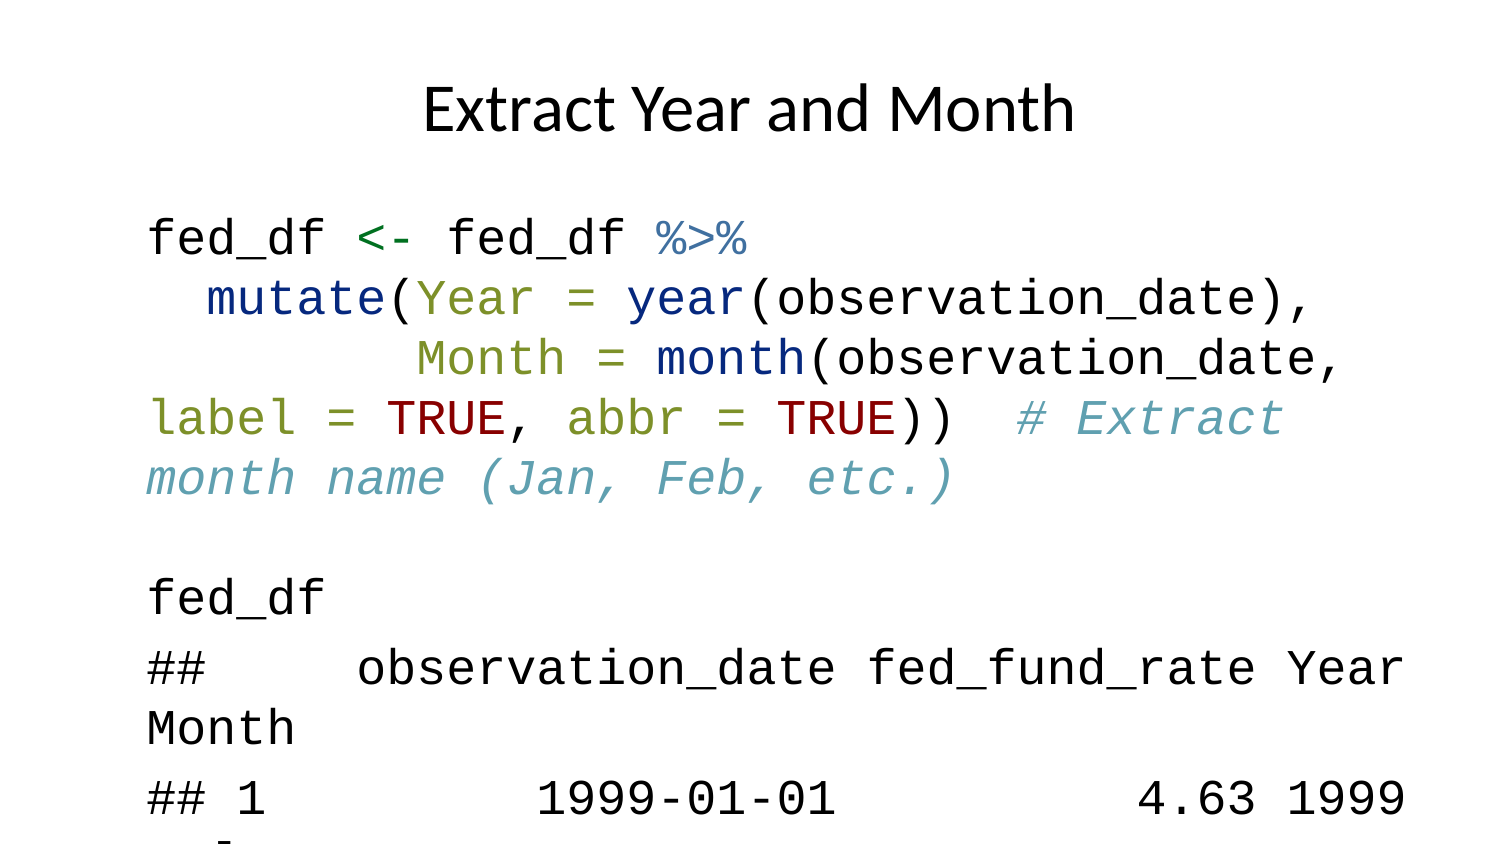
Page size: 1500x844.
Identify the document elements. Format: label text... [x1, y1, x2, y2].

list fed_df <- fed_df %>% mutate(Year = year(observation_date), Month = month(observation_date, label = TRUE, abbr = TRUE)) # Extract month name (Jan, Feb, etc.) fed_df ## observation_date fed_fund_rate Year Month ## 1 1999-01-01 4.63 1999 Jan ## 2 1999-02-01 4.76 1999 Feb ## 3 1999-03-01 4.81 1999 Mar ## 4 1999-04-01 4.74 1999 Apr ## 5 1999-05-01 4.74 1999 May ## 6 1999-06-01 4.76 1999 Jun ## 7 1999-07-01 4.99 1999 Jul ## 8 1999-08-01 5.07 1999 Aug ## 9 1999-09-01 5.22 1999 Sep ## 10 1999-10-01 5.20 1999 Oct ## 11 1999-11-01 5.42 1999 Nov ## 12 1999-12-01 5.30 1999 Dec ## 13 2000-01-01 5.45 2000 Jan ## 14 2000-02-01 5.73 2000 Feb ## 15 2000-03-01 5.85 2000 Mar ## 16 2000-04-01 6.02 2000 Apr ## 17 2000-05-01 6.27 2000 May ## 18 2000-06-01 6.53 2000 Jun ## 19 2000-07-01 6.54 2000 Jul ## 20 2000-08-01 6.50 2000 Aug ## 21 2000-09-01 6.52 2000 Sep ## 22 2000-10-01 6.51 2000 Oct ## 23 2000-11-01 6.51 2000 Nov ## 24 2000-12-01 6.40 2000 Dec ## 25 2001-01-01 5.98 2001 Jan ## 26 2001-02-01 5.49 2001 Feb ## 27 2001-03-01 5.31 2001 Mar ## 28 2001-04-01 4.80 2001 Apr ## 29 2001-05-01 4.21 2001 May ## 30 2001-06-01 3.97 2001 Jun ## 31 2001-07-01 3.77 2001 Jul ## 32 2001-08-01 3.65 2001 Aug ## 33 2001-09-01 3.07 2001 Sep ## 34 2001-10-01 2.49 2001 Oct ## 35 2001-11-01 2.09 2001 Nov ## 36 2001-12-01 1.82 2001 Dec ## 37 2002-01-01 1.73 2002 Jan ## 38 2002-02-01 1.74 2002 Feb ## 39 2002-03-01 1.73 2002 Mar ## 40 2002-04-01 1.75 2002 Apr ## 41 2002-05-01 1.75 2002 May ## 42 2002-06-01 1.75 2002 Jun ## 43 2002-07-01 1.73 2002 Jul ## 44 2002-08-01 1.74 2002 Aug ## 45 2002-09-01 1.75 2002 Sep ## 46 2002-10-01 1.75 2002 Oct ## 47 2002-11-01 1.34 2002 Nov ## 48 2002-12-01 1.24 2002 Dec ## 49 2003-01-01 1.24 2003 Jan ## 50 2003-02-01 1.26 2003 Feb ## 51 2003-03-01 1.25 2003 Mar ## 52 2003-04-01 1.26 2003 Apr ## 53 2003-05-01 1.26 2003 May ## 54 2003-06-01 1.22 2003 Jun ## 55 2003-07-01 1.01 2003 Jul ## 56 2003-08-01 1.03 2003 Aug ## 57 2003-09-01 1.01 2003 Sep ## 58 2003-10-01 1.01 2003 Oct ## 59 2003-11-01 1.00 2003 Nov ## 60 2003-12-01 0.98 2003 Dec ## 61 2004-01-01 1.00 2004 Jan ## 62 2004-02-01 1.01 2004 Feb ## 63 2004-03-01 1.00 2004 Mar ## 64 2004-04-01 1.00 2004 Apr ## 65 2004-05-01 1.00 2004 May ## 66 2004-06-01 1.03 2004 Jun ## 67 2004-07-01 1.26 2004 Jul ## 68 2004-08-01 1.43 2004 Aug ## 69 2004-09-01 1.61 2004 Sep ## 70 2004-10-01 1.76 2004 Oct ## 71 2004-11-01 1.93 2004 Nov ## 72 2004-12-01 2.16 2004 Dec ## 73 2005-01-01 2.28 2005 Jan ## 74 2005-02-01 2.50 2005 Feb ## 75 2005-03-01 2.63 2005 Mar ## 76 2005-04-01 2.79 2005 Apr ## 77 2005-05-01 3.00 2005 May ## 78 2005-06-01 3.04 2005 Jun ## 79 2005-07-01 3.26 2005 Jul ## 80 2005-08-01 3.50 2005 Aug ## 81 2005-09-01 3.62 2005 Sep ## 82 2005-10-01 3.78 2005 Oct ## 83 2005-11-01 4.00 2005 Nov ## 84 2005-12-01 4.16 2005 Dec ## 85 2006-01-01 4.29 2006 Jan ## 86 2006-02-01 4.49 2006 Feb ## 87 2006-03-01 4.59 2006 Mar ## 88 2006-04-01 4.79 2006 Apr ## 89 2006-05-01 4.94 2006 May ## 90 2006-06-01 4.99 2006 Jun ## 91 2006-07-01 5.24 2006 Jul ## 92 2006-08-01 5.25 2006 Aug ## 93 2006-09-01 5.25 2006 Sep ## 94 2006-10-01 5.25 2006 Oct ## 95 2006-11-01 5.25 2006 Nov ## 96 2006-12-01 5.24 2006 Dec ## 97 2007-01-01 5.25 2007 Jan ## 98 2007-02-01 5.26 2007 Feb ## 99 2007-03-01 5.26 2007 Mar ## 100 2007-04-01 5.25 2007 Apr ## 101 2007-05-01 5.25 2007 May ## 102 2007-06-01 5.25 2007 Jun ## 103 2007-07-01 5.26 2007 Jul ## 104 2007-08-01 5.02 2007 Aug ## 105 2007-09-01 4.94 2007 Sep ## 106 2007-10-01 4.76 2007 Oct ## 107 2007-11-01 4.49 2007 Nov ## 108 2007-12-01 4.24 2007 Dec ## 109 2008-01-01 3.94 2008 Jan ## 110 2008-02-01 2.98 2008 Feb ## 111 2008-03-01 2.61 2008 Mar ## 112 2008-04-01 2.28 2008 Apr ## 113 2008-05-01 1.98 2008 May ## 114 2008-06-01 2.00 2008 Jun ## 115 2008-07-01 2.01 2008 Jul ## 116 2008-08-01 2.00 2008 Aug ## 117 2008-09-01 1.81 2008 Sep ## 118 2008-10-01 0.97 2008 Oct ## 119 2008-11-01 0.39 2008 Nov ## 120 2008-12-01 0.16 2008 Dec ## 121 2009-01-01 0.15 2009 Jan ## 122 2009-02-01 0.22 2009 Feb ## 123 2009-03-01 0.18 2009 Mar ## 124 2009-04-01 0.15 2009 Apr ## 125 2009-05-01 0.18 2009 May ## 126 2009-06-01 0.21 2009 Jun ## 127 2009-07-01 0.16 2009 Jul ## 128 2009-08-01 0.16 2009 Aug ## 129 2009-09-01 0.15 2009 Sep ## 130 2009-10-01 0.12 2009 Oct ## 131 2009-11-01 0.12 2009 Nov ## 132 2009-12-01 0.12 2009 Dec ## 133 2010-01-01 0.11 2010 Jan ## 134 2010-02-01 0.13 2010 Feb ## 135 2010-03-01 0.16 2010 Mar ## 136 2010-04-01 0.20 2010 Apr ## 137 2010-05-01 0.20 2010 May ## 138 2010-06-01 0.18 2010 Jun ## 139 2010-07-01 0.18 2010 Jul ## 140 2010-08-01 0.19 2010 Aug ## 141 2010-09-01 0.19 2010 Sep ## 142 2010-10-01 0.19 2010 Oct ## 143 2010-11-01 0.19 2010 Nov ## 144 2010-12-01 0.18 2010 Dec ## 145 2011-01-01 0.17 2011 Jan ## 146 2011-02-01 0.16 2011 Feb ## 147 2011-03-01 0.14 2011 Mar ## 148 2011-04-01 0.10 2011 Apr ## 149 2011-05-01 0.09 2011 May ## 150 2011-06-01 0.09 2011 Jun ## 151 2011-07-01 0.07 2011 Jul ## 152 2011-08-01 0.10 2011 Aug ## 153 2011-09-01 0.08 2011 Sep ## 154 2011-10-01 0.07 2011 Oct ## 155 2011-11-01 0.08 2011 Nov ## 156 2011-12-01 0.07 2011 Dec ## 157 2012-01-01 0.08 2012 Jan ## 158 2012-02-01 0.10 2012 Feb ## 159 2012-03-01 0.13 2012 Mar ## 160 2012-04-01 0.14 2012 Apr ## 161 2012-05-01 0.16 2012 May ## 162 2012-06-01 0.16 2012 Jun ## 163 2012-07-01 0.16 2012 Jul ## 164 2012-08-01 0.13 2012 Aug ## 165 2012-09-01 0.14 2012 Sep ## 166 2012-10-01 0.16 2012 Oct ## 167 2012-11-01 0.16 2012 Nov ## 168 2012-12-01 0.16 2012 Dec ## 169 2013-01-01 0.14 2013 Jan ## 170 2013-02-01 0.15 2013 Feb ## 171 2013-03-01 0.14 2013 Mar ## 172 2013-04-01 0.15 2013 Apr ## 173 2013-05-01 0.11 2013 May ## 174 2013-06-01 0.09 2013 Jun ## 175 2013-07-01 0.09 2013 Jul ## 176 2013-08-01 0.08 2013 Aug ## 177 2013-09-01 0.08 2013 Sep ## 178 2013-10-01 0.09 2013 Oct ## 179 2013-11-01 0.08 2013 Nov ## 180 2013-12-01 0.09 2013 Dec ## 181 2014-01-01 0.07 2014 Jan ## 182 2014-02-01 0.07 2014 Feb ## 183 2014-03-01 0.08 2014 Mar ## 184 2014-04-01 0.09 2014 Apr ## 185 2014-05-01 0.09 2014 May ## 186 2014-06-01 0.10 2014 Jun ## 187 2014-07-01 0.09 2014 Jul ## 188 2014-08-01 0.09 2014 Aug ## 189 2014-09-01 0.09 2014 Sep ## 190 2014-10-01 0.09 2014 Oct ## 191 2014-11-01 0.09 2014 Nov ## 192 2014-12-01 0.12 2014 Dec ## 193 2015-01-01 0.11 2015 Jan ## 194 2015-02-01 0.11 2015 Feb ## 195 2015-03-01 0.11 2015 Mar ## 196 2015-04-01 0.12 2015 Apr ## 197 2015-05-01 0.12 2015 May ## 198 2015-06-01 0.13 2015 Jun ## 199 2015-07-01 0.13 2015 Jul ## 200 2015-08-01 0.14 2015 Aug ## 201 2015-09-01 0.14 2015 Sep ## 202 2015-10-01 0.12 2015 Oct ## 203 2015-11-01 0.12 2015 Nov ## 204 2015-12-01 0.24 2015 Dec ## 205 2016-01-01 0.34 2016 Jan ## 206 2016-02-01 0.38 2016 Feb ## 207 2016-03-01 0.36 2016 Mar ## 208 2016-04-01 0.37 2016 Apr ## 209 2016-05-01 0.37 2016 May ## 210 2016-06-01 0.38 2016 Jun ## 211 2016-07-01 0.39 2016 Jul ## 212 2016-08-01 0.40 2016 Aug ## 213 2016-09-01 0.40 2016 Sep ## 214 2016-10-01 0.40 2016 Oct ## 215 2016-11-01 0.41 2016 Nov ## 216 2016-12-01 0.54 2016 Dec ## 217 2017-01-01 0.65 2017 Jan ## 218 2017-02-01 0.66 2017 Feb ## 219 2017-03-01 0.79 2017 Mar ## 220 2017-04-01 0.90 2017 Apr ## 221 2017-05-01 0.91 2017 May ## 222 2017-06-01 1.04 2017 Jun ## 223 2017-07-01 1.15 2017 Jul ## 224 2017-08-01 1.16 2017 Aug ## 225 2017-09-01 1.15 2017 Sep ## 226 2017-10-01 1.15 2017 Oct ## 227 2017-11-01 1.16 2017 Nov ## 228 2017-12-01 1.30 2017 Dec ## 229 2018-01-01 1.41 2018 Jan ## 230 2018-02-01 1.42 2018 Feb ## 231 2018-03-01 1.51 2018 Mar ## 232 2018-04-01 1.69 2018 Apr ## 233 2018-05-01 1.70 2018 May ## 234 2018-06-01 1.82 2018 Jun ## 235 2018-07-01 1.91 2018 Jul ## 236 2018-08-01 1.91 2018 Aug ## 237 2018-09-01 1.95 2018 Sep ## 238 2018-10-01 2.19 2018 Oct ## 239 2018-11-01 2.20 2018 Nov ## 240 2018-12-01 2.27 2018 Dec ## 241 2019-01-01 2.40 2019 Jan ## 242 2019-02-01 2.40 2019 Feb ## 243 2019-03-01 2.41 2019 Mar ## 244 2019-04-01 2.42 2019 Apr ## 245 2019-05-01 2.39 2019 May ## 246 2019-06-01 2.38 2019 Jun ## 247 2019-07-01 2.40 2019 Jul ## 248 2019-08-01 2.13 2019 Aug ## 249 2019-09-01 2.04 2019 Sep ## 250 2019-10-01 1.83 2019 Oct ## 251 2019-11-01 1.55 2019 Nov ## 252 2019-12-01 1.55 2019 Dec ## 253 2020-01-01 1.55 2020 Jan ## 254 2020-02-01 1.58 2020 Feb ## 255 2020-03-01 0.65 2020 Mar ## 256 2020-04-01 0.05 2020 Apr ## 257 2020-05-01 0.05 2020 May ## 258 2020-06-01 0.08 2020 Jun ## 259 2020-07-01 0.09 2020 Jul ## 260 2020-08-01 0.10 2020 Aug ## 261 2020-09-01 0.09 2020 Sep ## 262 2020-10-01 0.09 2020 Oct ## 263 2020-11-01 0.09 2020 Nov ## 264 2020-12-01 0.09 2020 Dec ## 265 2021-01-01 0.09 2021 Jan ## 266 2021-02-01 0.08 2021 Feb ## 267 2021-03-01 0.07 2021 Mar ## 268 2021-04-01 0.07 2021 Apr ## 269 2021-05-01 0.06 2021 May ## 270 2021-06-01 0.08 2021 Jun ## 271 2021-07-01 0.10 2021 Jul ## 272 2021-08-01 0.09 2021 Aug ## 273 2021-09-01 0.08 2021 Sep ## 274 2021-10-01 0.08 2021 Oct ## 275 2021-11-01 0.08 2021 Nov ## 276 2021-12-01 0.08 2021 Dec ## 277 2022-01-01 0.08 2022 Jan ## 278 2022-02-01 0.08 2022 Feb ## 279 2022-03-01 0.20 2022 Mar ## 280 2022-04-01 0.33 2022 Apr ## 281 2022-05-01 0.77 2022 May ## 282 2022-06-01 1.21 2022 Jun ## 283 2022-07-01 1.68 2022 Jul ## 284 2022-08-01 2.33 2022 Aug ## 285 2022-09-01 2.56 2022 Sep ## 286 2022-10-01 3.08 2022 Oct ## 287 2022-11-01 3.78 2022 Nov ## 288 2022-12-01 4.10 2022 Dec ## 289 2023-01-01 4.33 2023 Jan ## 290 2023-02-01 4.57 2023 Feb ## 291 2023-03-01 4.65 2023 Mar ## 292 2023-04-01 4.83 2023 Apr ## 293 2023-05-01 5.06 2023 May ## 294 2023-06-01 5.08 2023 Jun ## 295 2023-07-01 5.12 2023 Jul ## 296 2023-08-01 5.33 2023 Aug ## 297 2023-09-01 5.33 2023 Sep ## 298 2023-10-01 5.33 2023 Oct ## 299 2023-11-01 5.33 2023 Nov ## 300 2023-12-01 5.33 2023 Dec ## 301 2024-01-01 5.33 2024 Jan ## 302 2024-02-01 5.33 2024 Feb ## 303 2024-03-01 5.33 2024 Mar ## 304 2024-04-01 5.33 2024 Apr ## 305 2024-05-01 5.33 2024 May ## 306 2024-06-01 5.33 2024 Jun ## 307 2024-07-01 5.33 2024 Jul ## 308 2024-08-01 5.33 2024 Aug ## 309 2024-09-01 5.13 2024 Sep ## 310 2024-10-01 4.83 2024 Oct ## 311 2024-11-01 4.64 2024 Nov ## 312 2024-12-01 4.48 2024 Dec ## 313 2025-01-01 4.33 2025 Jan [75, 196, 1425, 754]
title Extract Year and Month [75, 33, 1425, 175]
